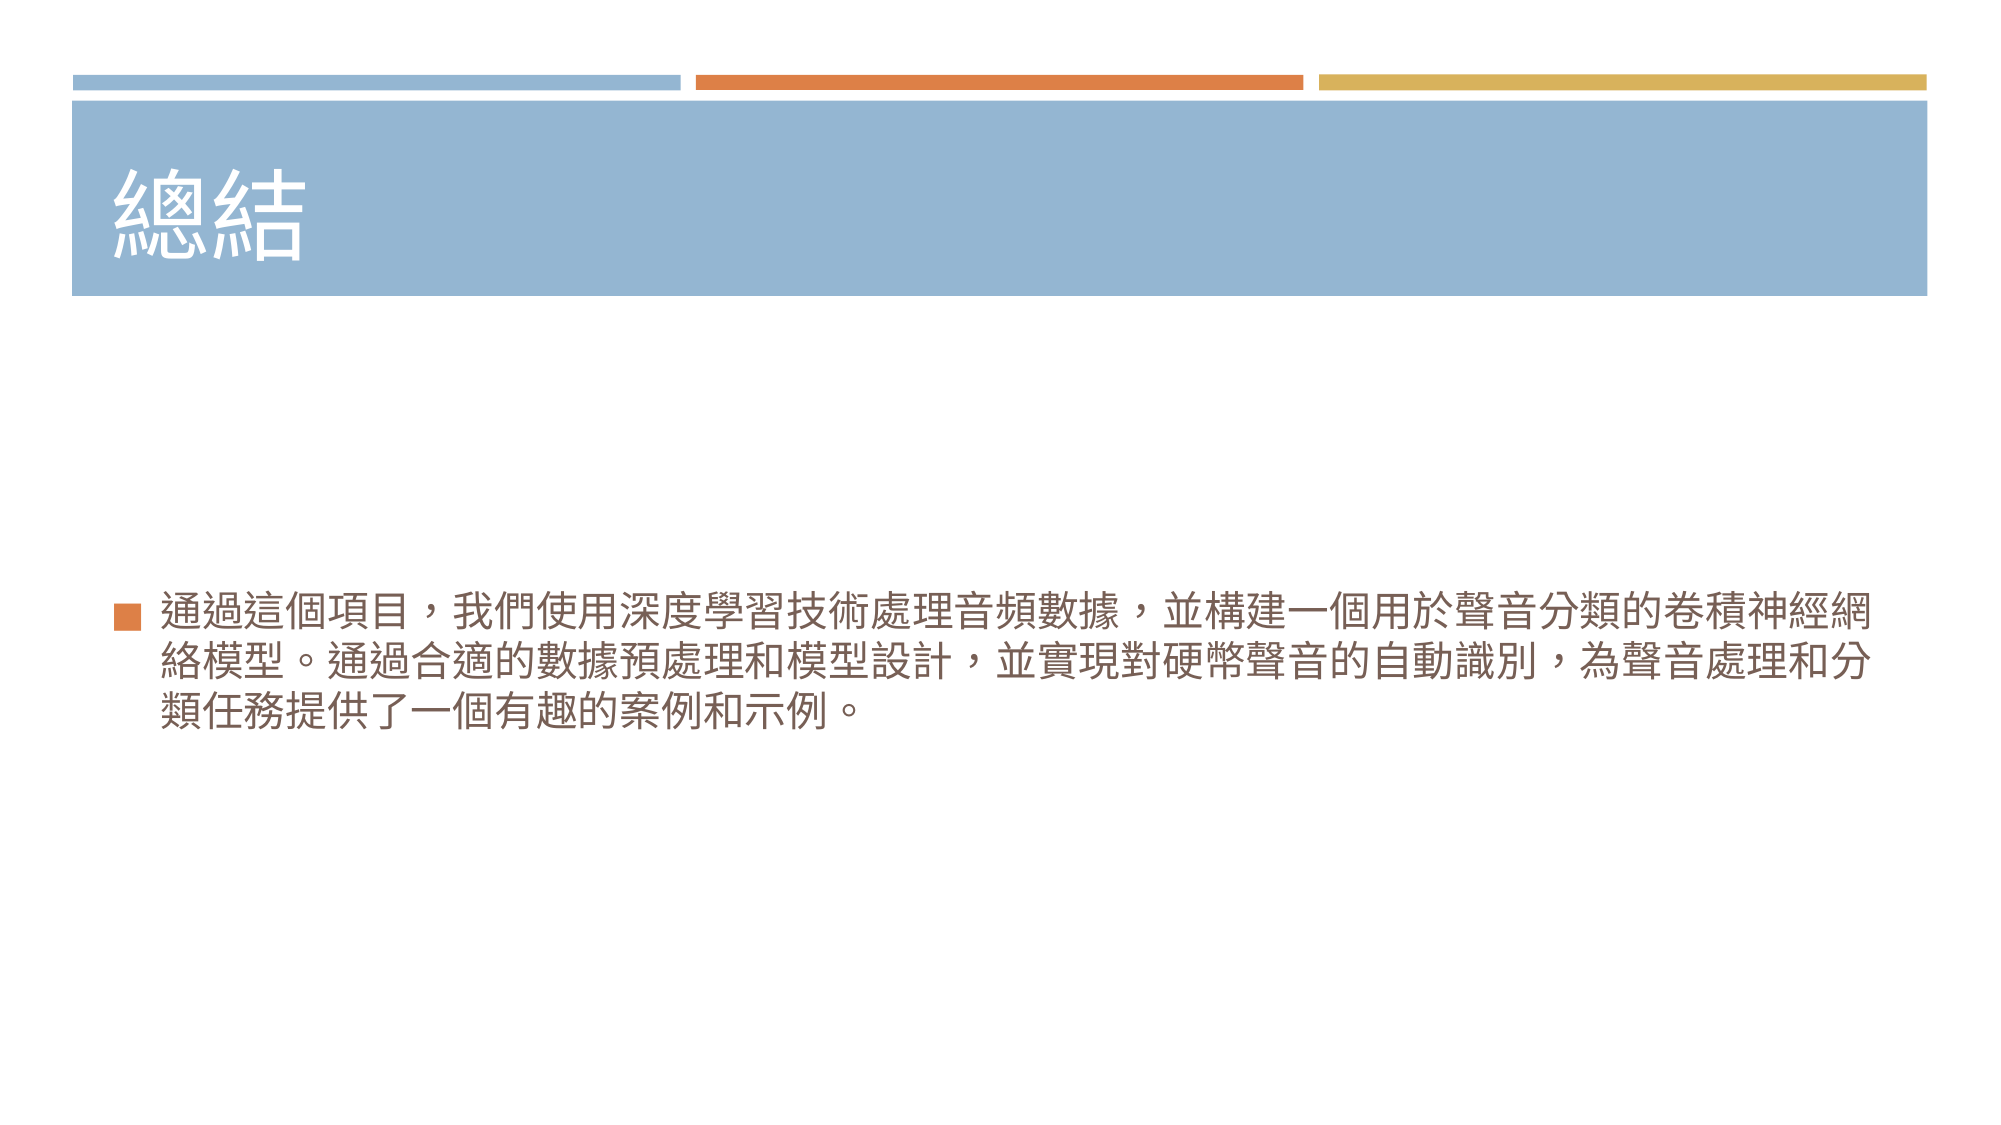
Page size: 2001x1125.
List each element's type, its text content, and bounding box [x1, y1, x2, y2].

list 通過這個項目，我們使用深度學習技術處理音頻數據，並構建一個用於聲音分類的卷積神經網絡模型。通過合適的數據預處理和模型設計，並實現對硬幣聲音的自動識別，為聲音處理和分類任務提供了一個有趣的案例和示例。 [95, 357, 1905, 962]
title 總結 [95, 115, 1905, 282]
